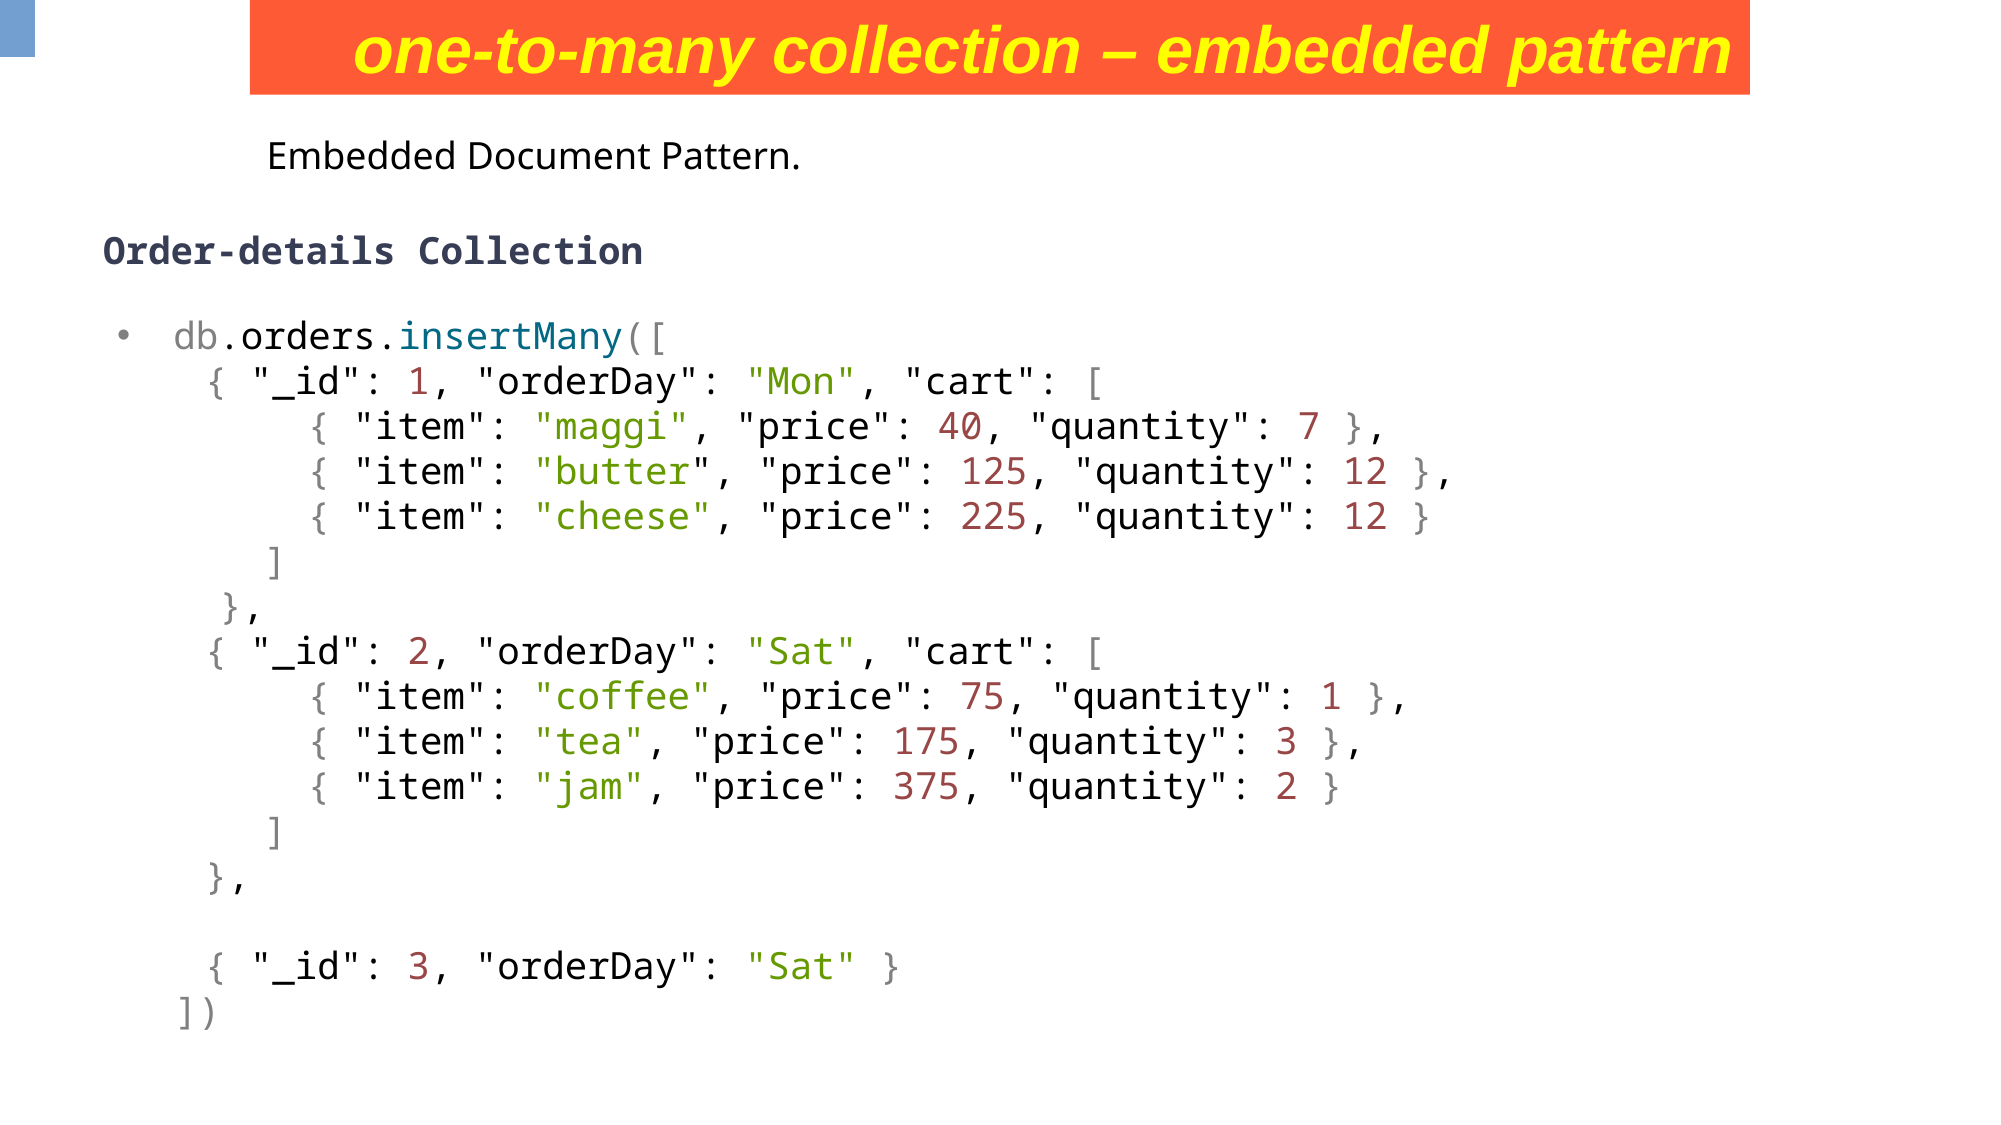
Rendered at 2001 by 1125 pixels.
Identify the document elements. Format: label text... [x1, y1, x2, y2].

text_box Embedded Document Pattern. [251, 124, 1726, 185]
text_box Order-details Collection [88, 219, 670, 280]
text_box one-to-many collection – embedded pattern [249, 0, 1750, 95]
text_box db.orders.insertMany([ { "_id": 1, "orderDay": "Mon", "cart": [ { "item": "maggi", "price": 40, "quantity": 7 }, { "item": "butter", "price": 125, "quantity": 12 }, { "item": "cheese", "price": 225, "quantity": 12 } ] }, { "_id": 2, "orderDay": "Sat", "cart": [ { "item": "coffee", "price": 75, "quantity": 1 }, { "item": "tea", "price": 175, "quantity": 3 }, { "item": "jam", "price": 375, "quantity": 2 } ] }, { "_id": 3, "orderDay": "Sat" } ]) [102, 304, 1922, 1040]
